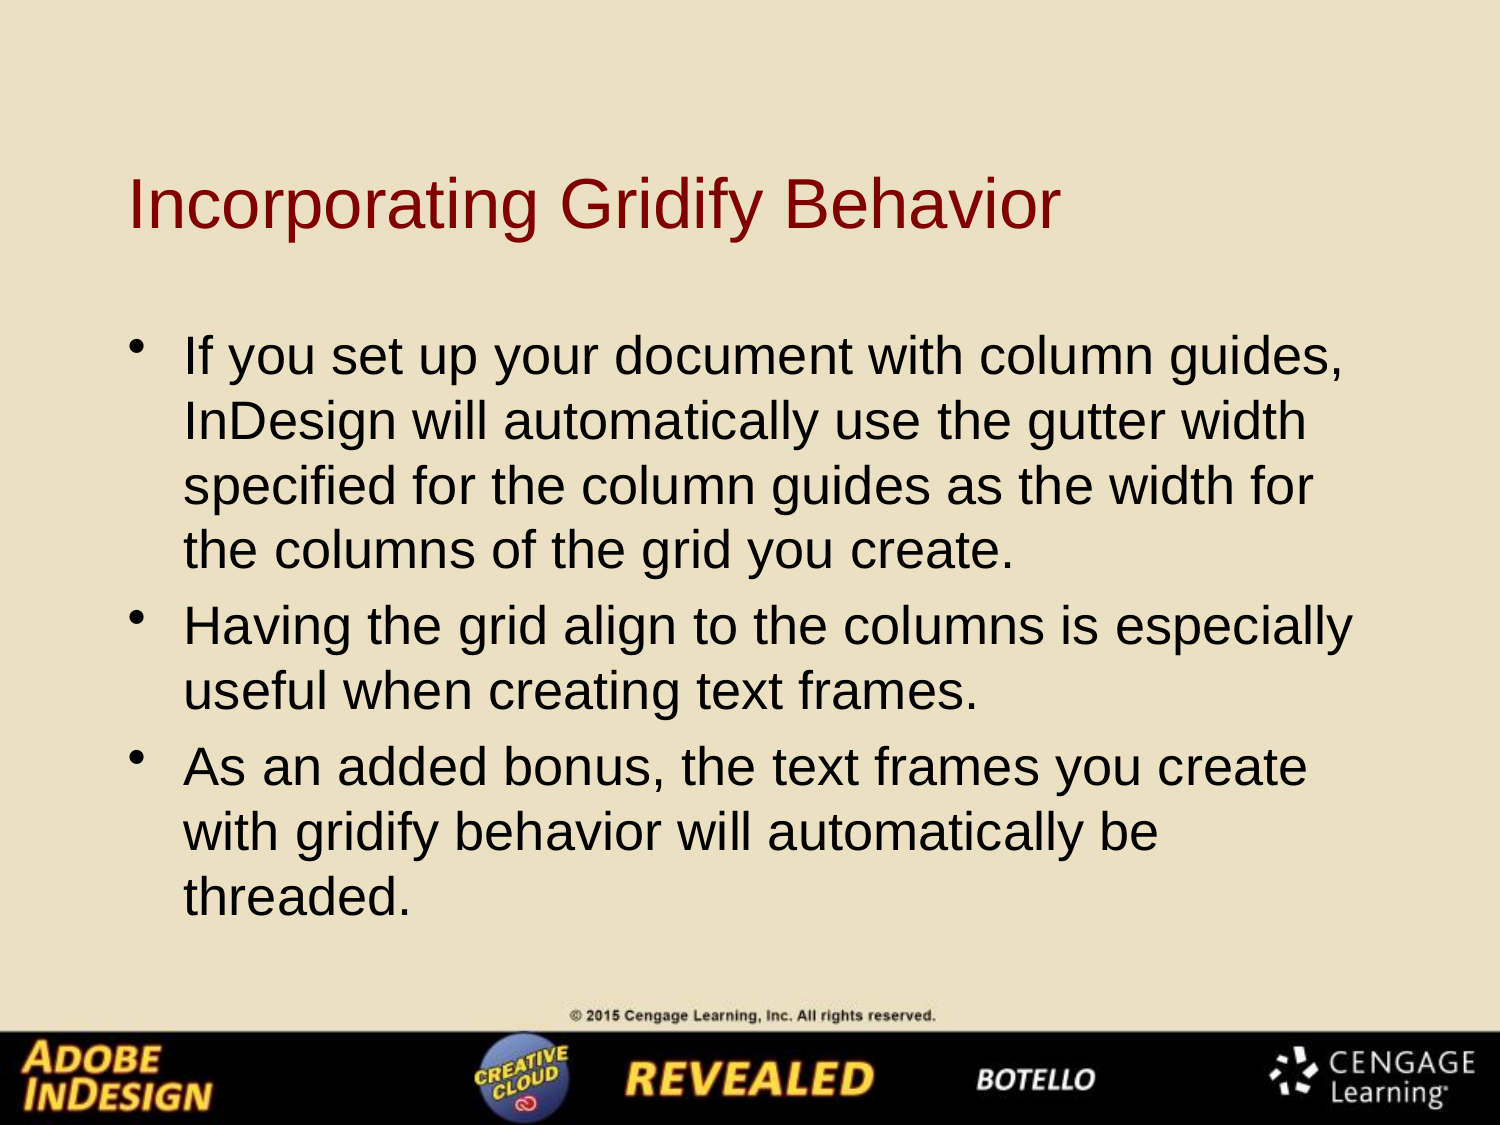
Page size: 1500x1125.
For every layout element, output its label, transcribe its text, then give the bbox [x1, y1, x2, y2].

list If you set up your document with column guides, InDesign will automatically use the gutter width specified for the column guides as the width for the columns of the grid you create. Having the grid align to the columns is especially useful when creating text frames. As an added bonus, the text frames you create with gridify behavior will automatically be threaded. [112, 312, 1388, 1000]
picture [0, 0, 1500, 1125]
title Incorporating Gridify Behavior [112, 99, 1388, 300]
